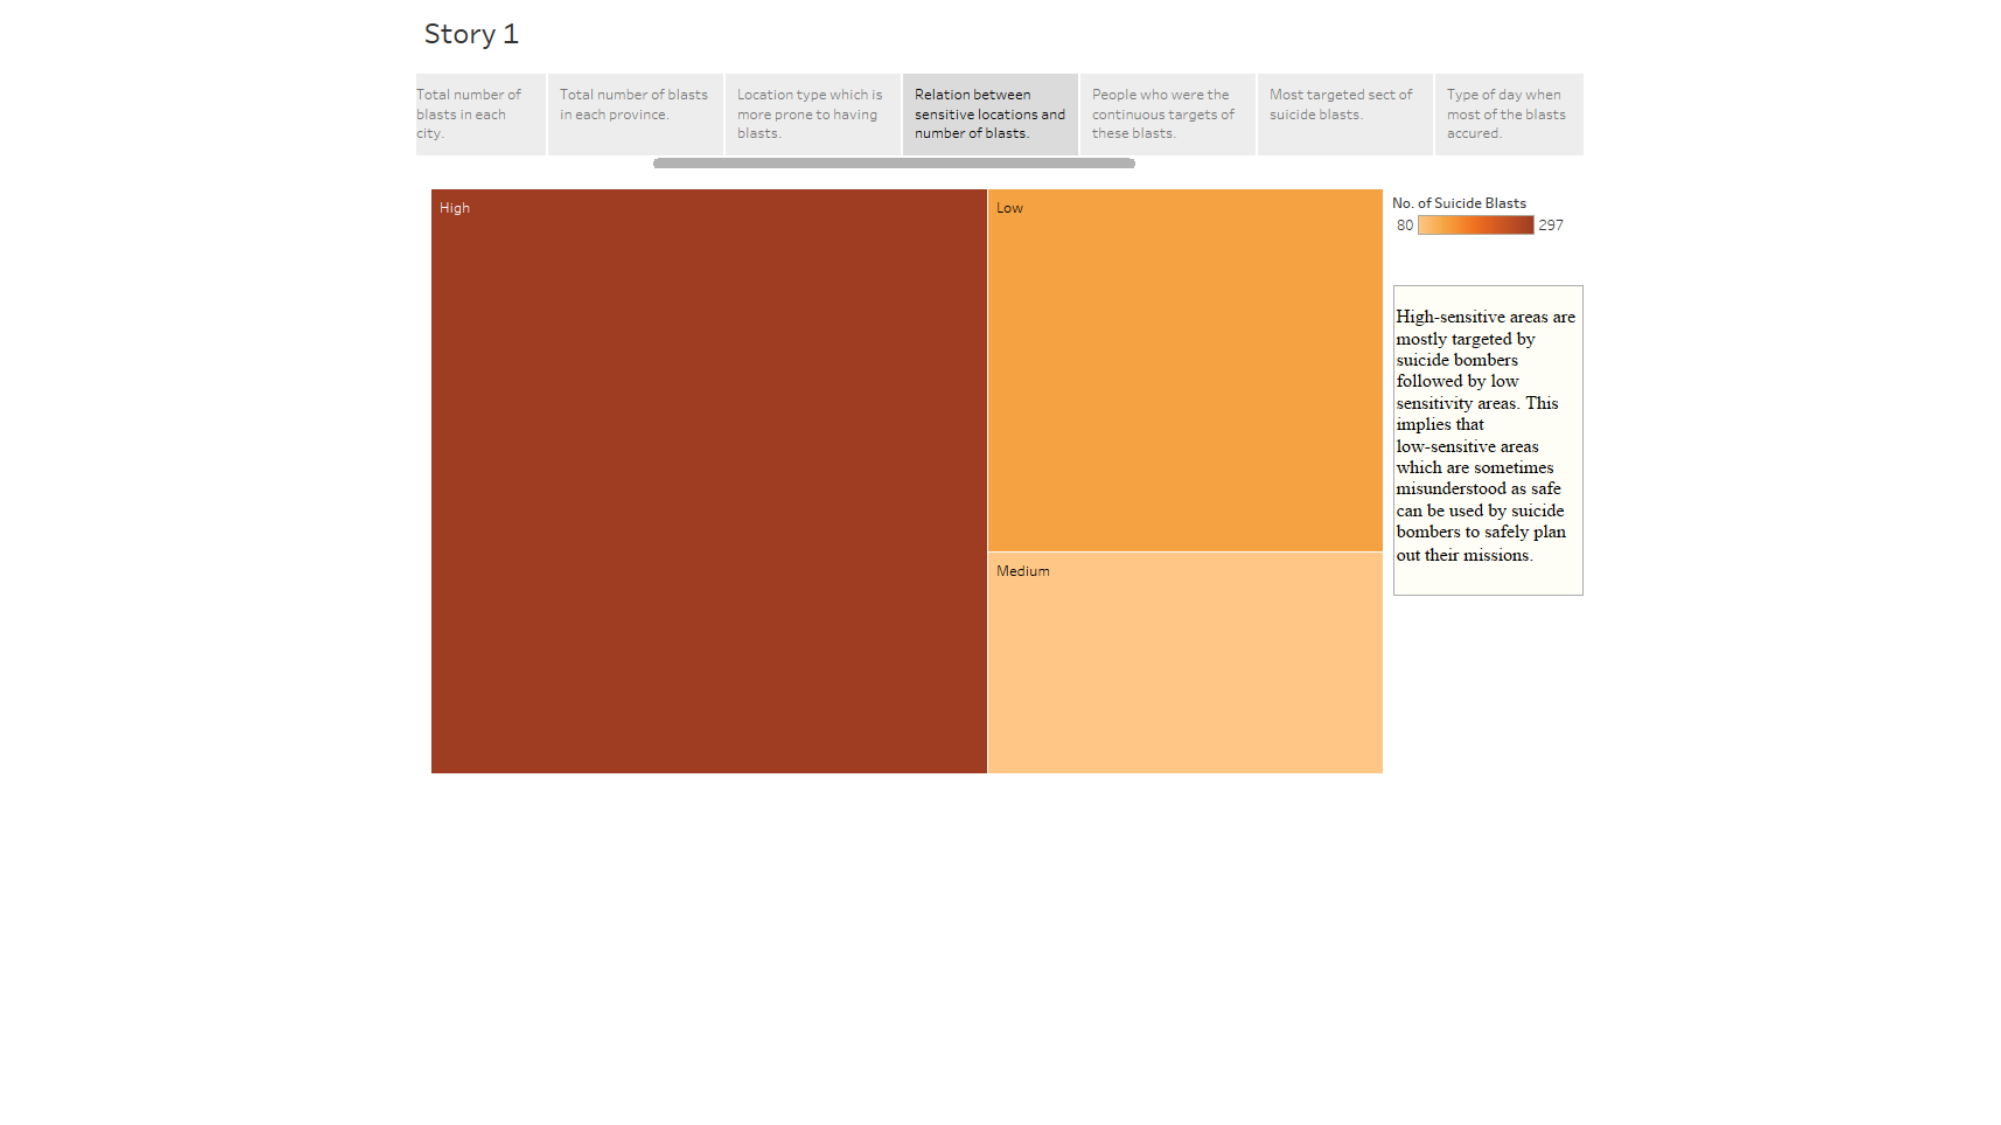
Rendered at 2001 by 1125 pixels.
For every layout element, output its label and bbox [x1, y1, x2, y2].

picture [407, 0, 1593, 1125]
